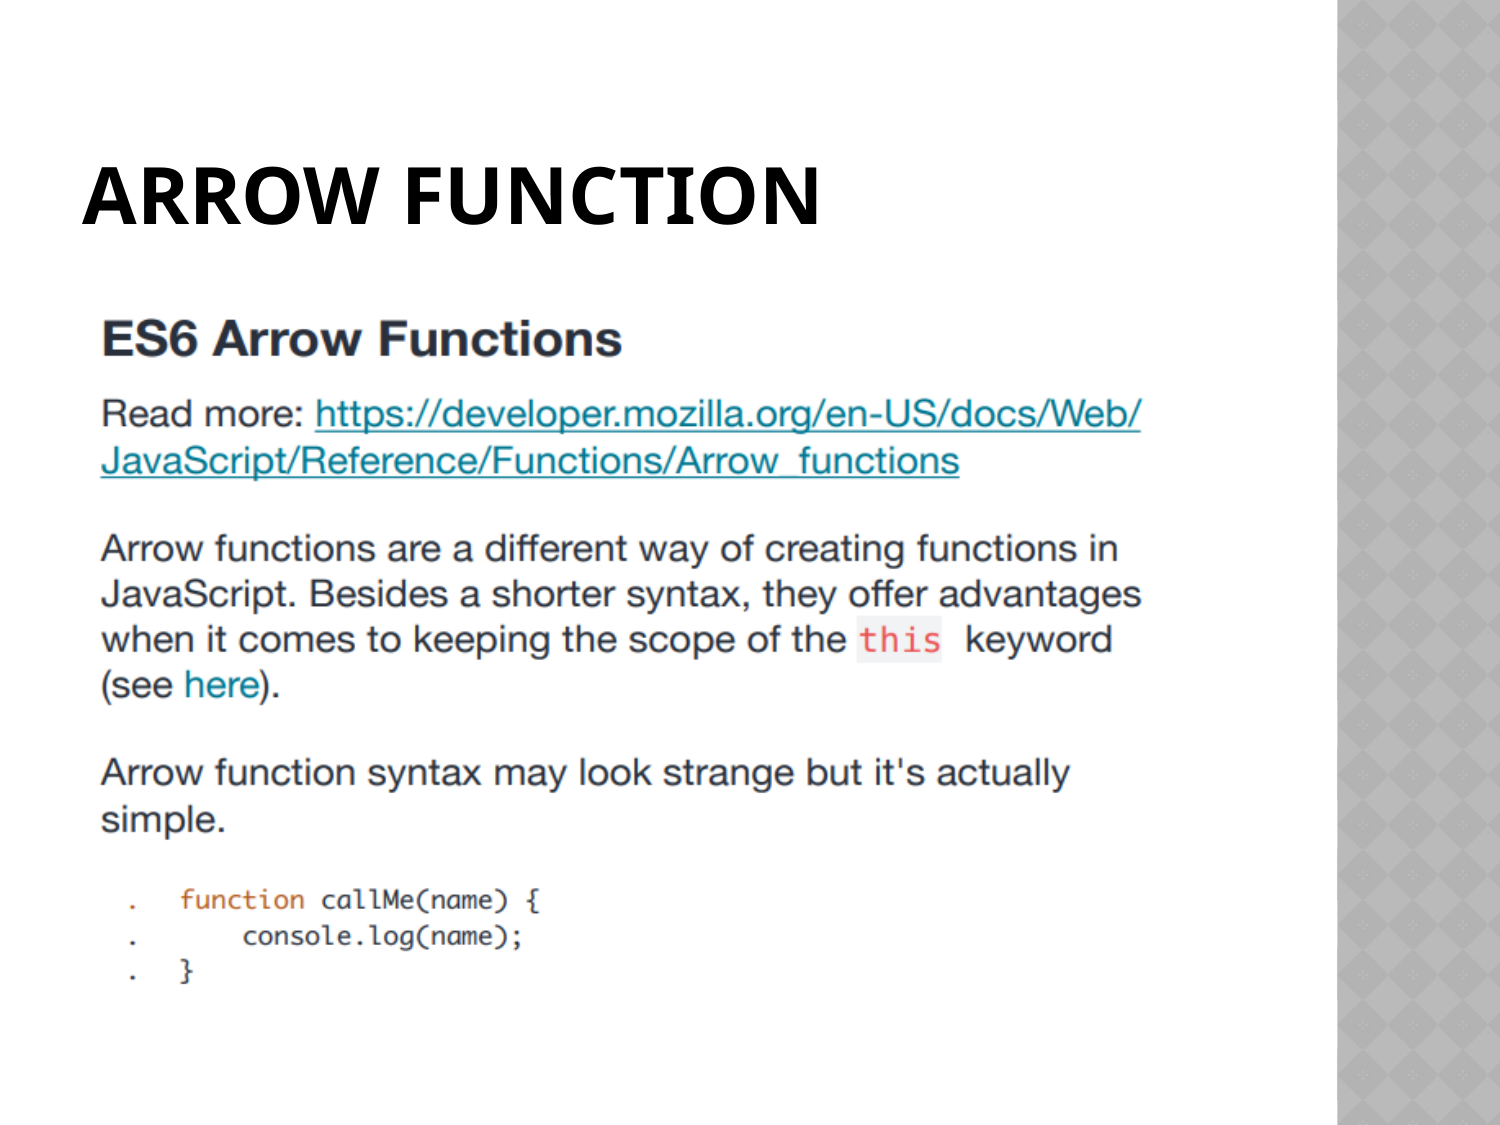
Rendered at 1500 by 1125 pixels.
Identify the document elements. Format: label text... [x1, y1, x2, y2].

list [81, 295, 1207, 1028]
title Arrow function [75, 52, 1263, 240]
